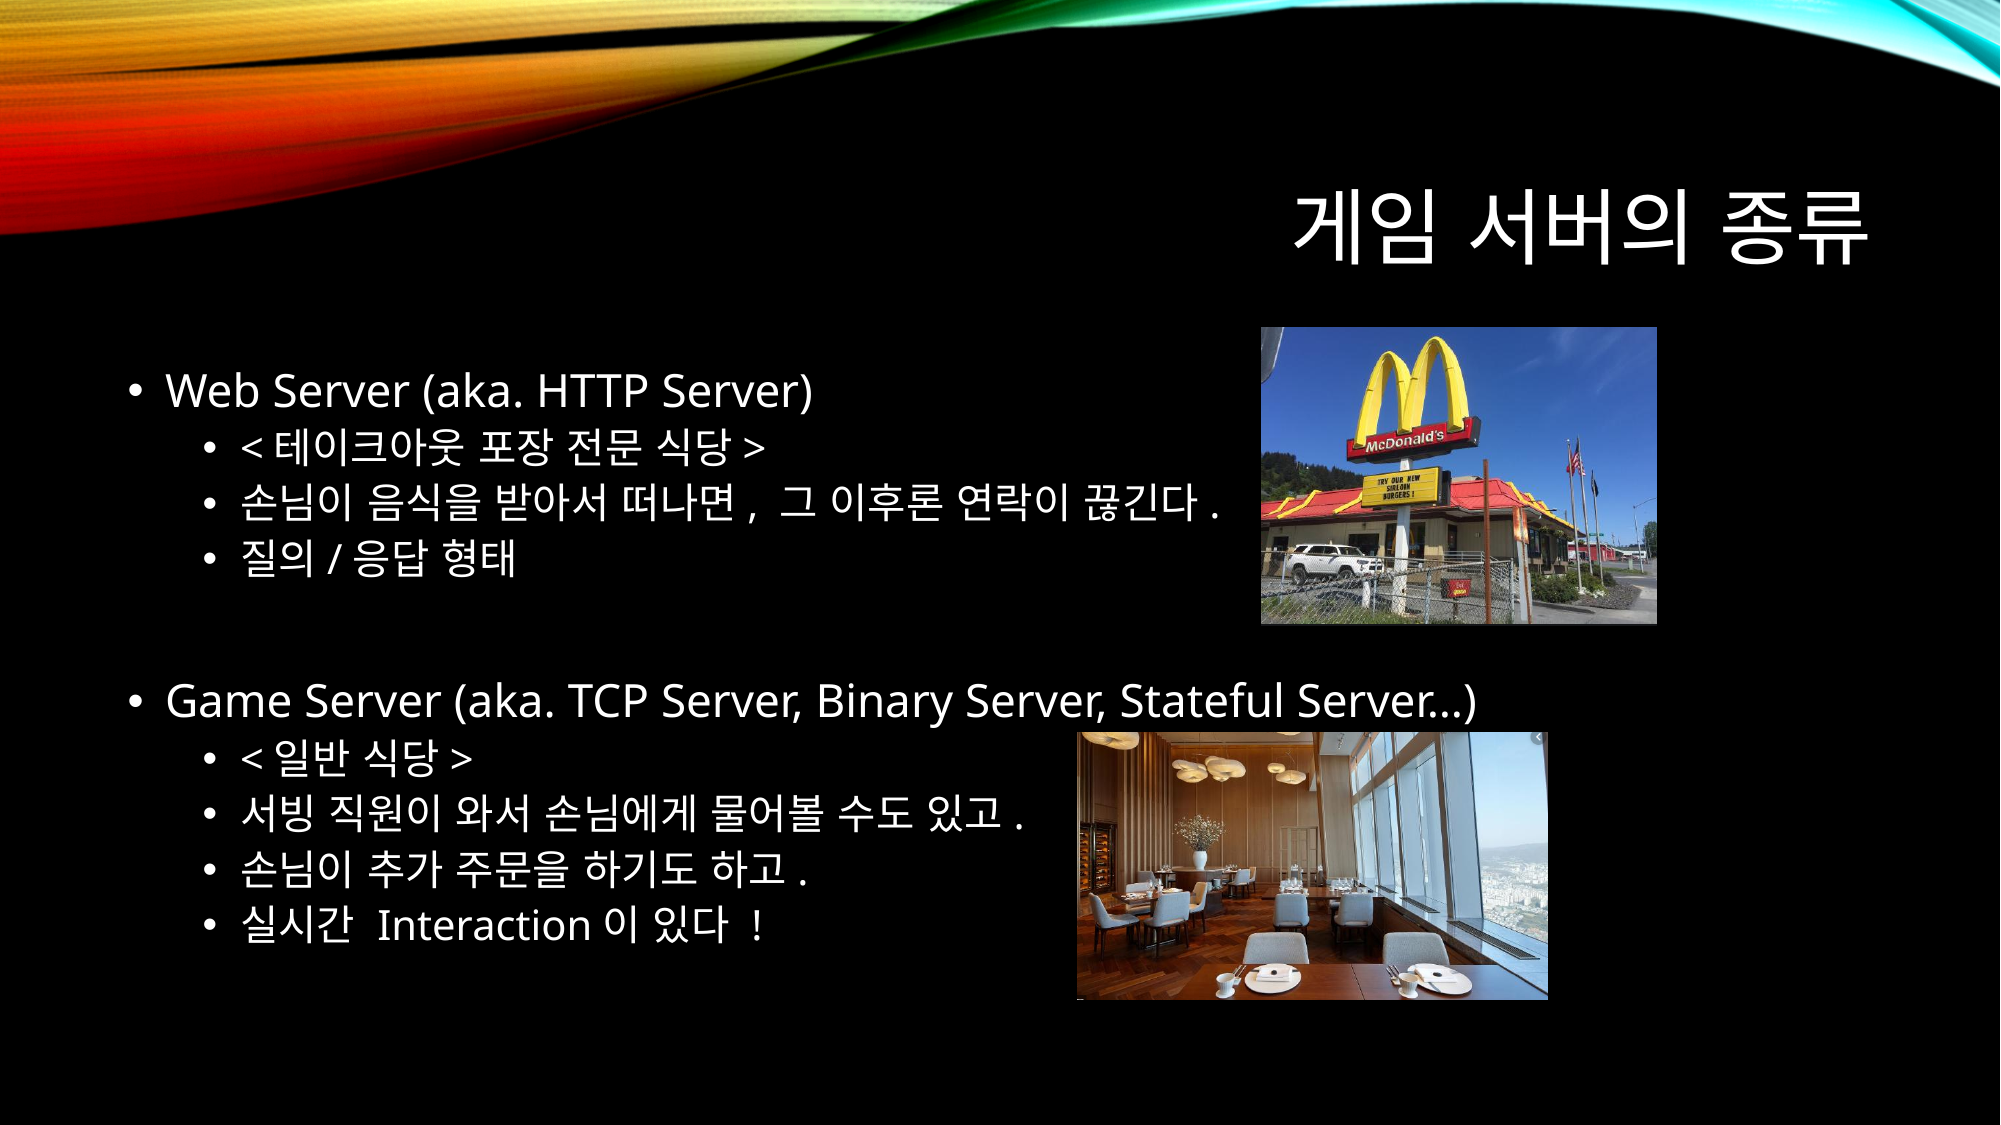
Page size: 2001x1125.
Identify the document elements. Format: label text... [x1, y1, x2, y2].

title 게임 서버의 종류 [474, 125, 1888, 338]
picture [0, 0, 2000, 237]
picture [1076, 732, 1548, 1000]
list Web Server (aka. HTTP Server) <테이크아웃 포장 전문 식당> 손님이 음식을 받아서 떠나면, 그 이후론 연락이 끊긴다. 질의/응답 형태 Game Server (aka. TCP Server, Binary Server, Stateful Server…) <일반 식당> 서빙 직원이 와서 손님에게 물어볼 수도 있고. 손님이 추가 주문을 하기도 하고. 실시간 Interaction이 있다 ! [112, 360, 1888, 1021]
picture [1260, 327, 1657, 626]
